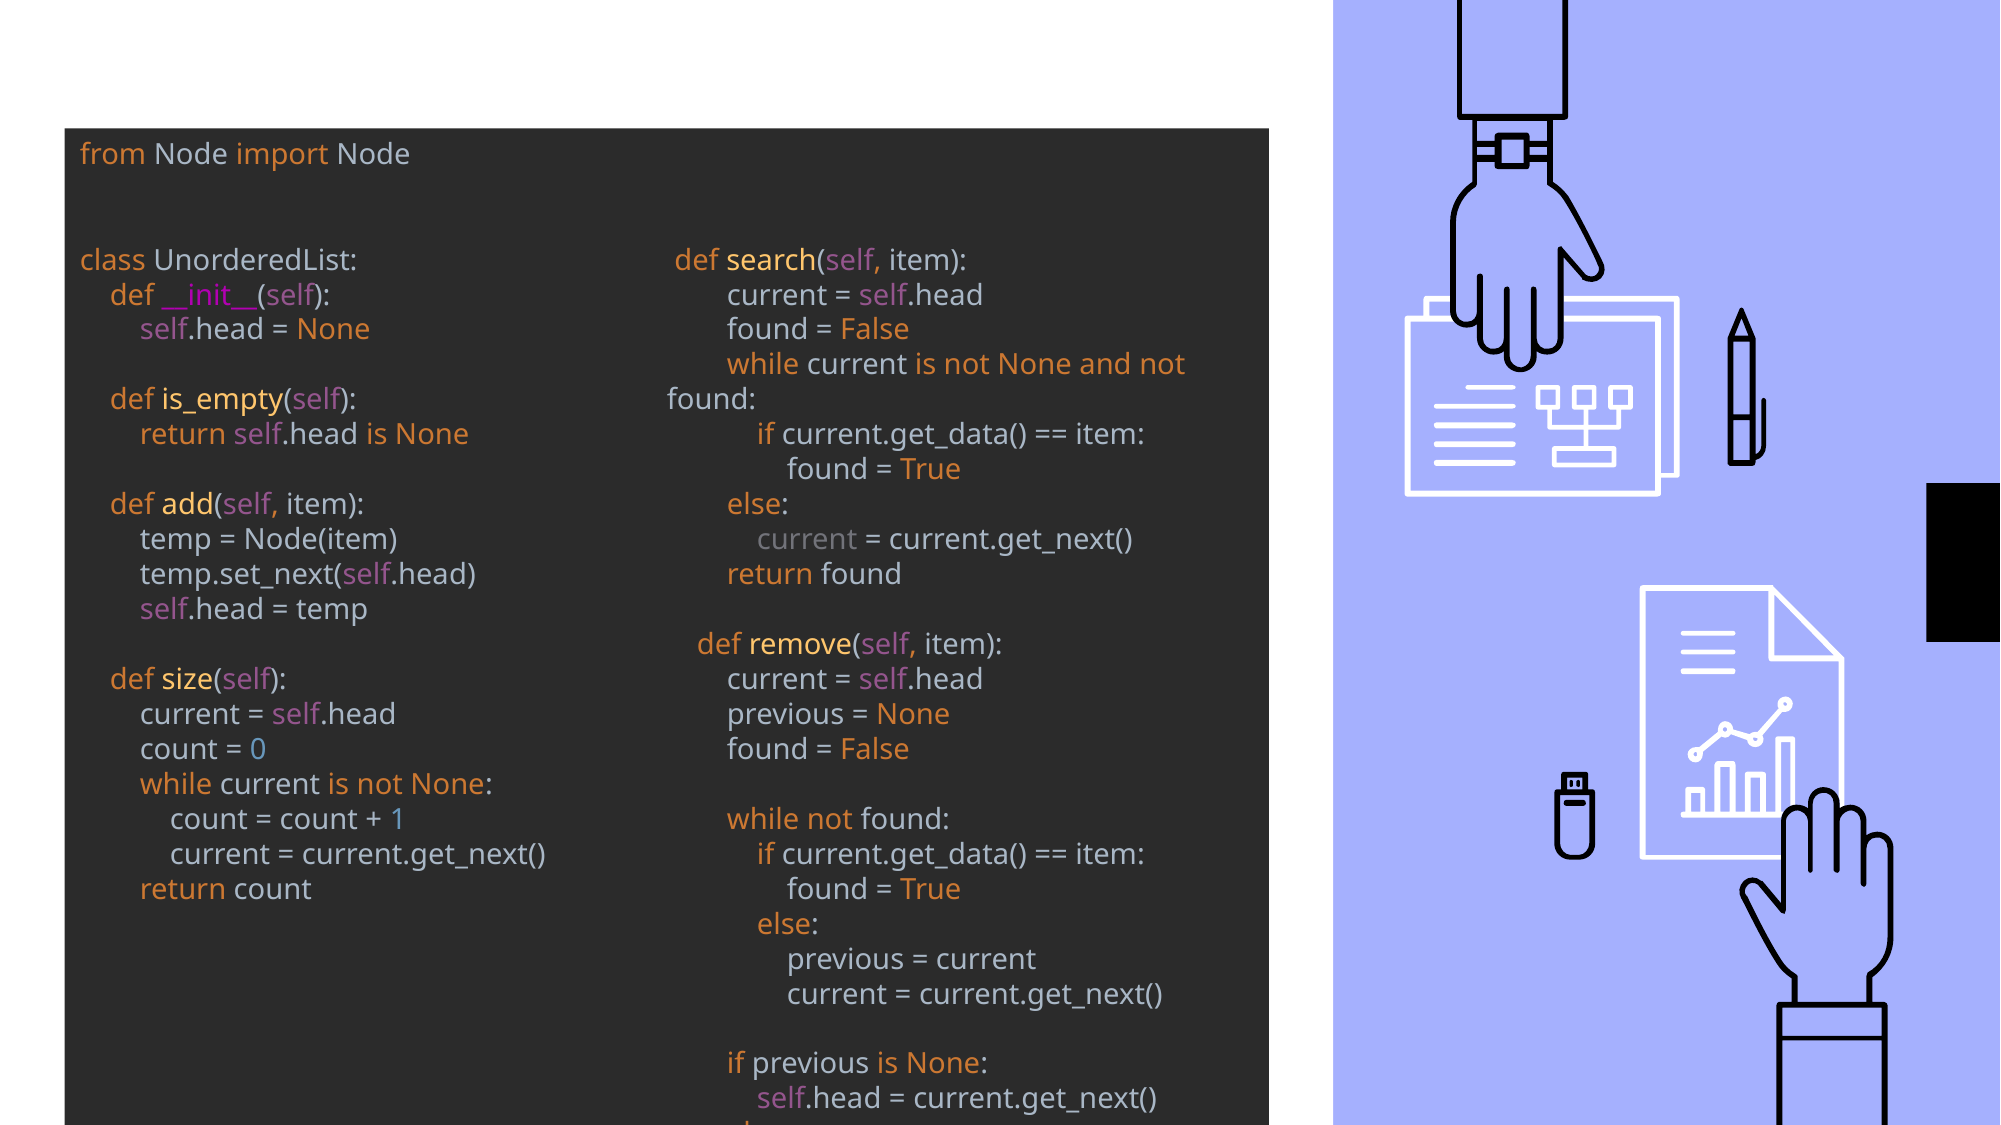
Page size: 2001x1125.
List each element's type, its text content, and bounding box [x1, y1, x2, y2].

list from Node import Node class UnorderedList: def __init__(self): self.head = None def is_empty(self): return self.head is None def add(self, item): temp = Node(item) temp.set_next(self.head) self.head = temp def size(self): current = self.head count = 0 while current is not None: count = count + 1 current = current.get_next() return count def search(self, item): current = self.head found = False while current is not None and not found: if current.get_data() == item: found = True else: current = current.get_next() return found def remove(self, item): current = self.head previous = None found = False while not found: if current.get_data() == item: found = True else: previous = current current = current.get_next() if previous is None: self.head = current.get_next() else: previous.set_next(current.get_next()) [64, 128, 1269, 1125]
